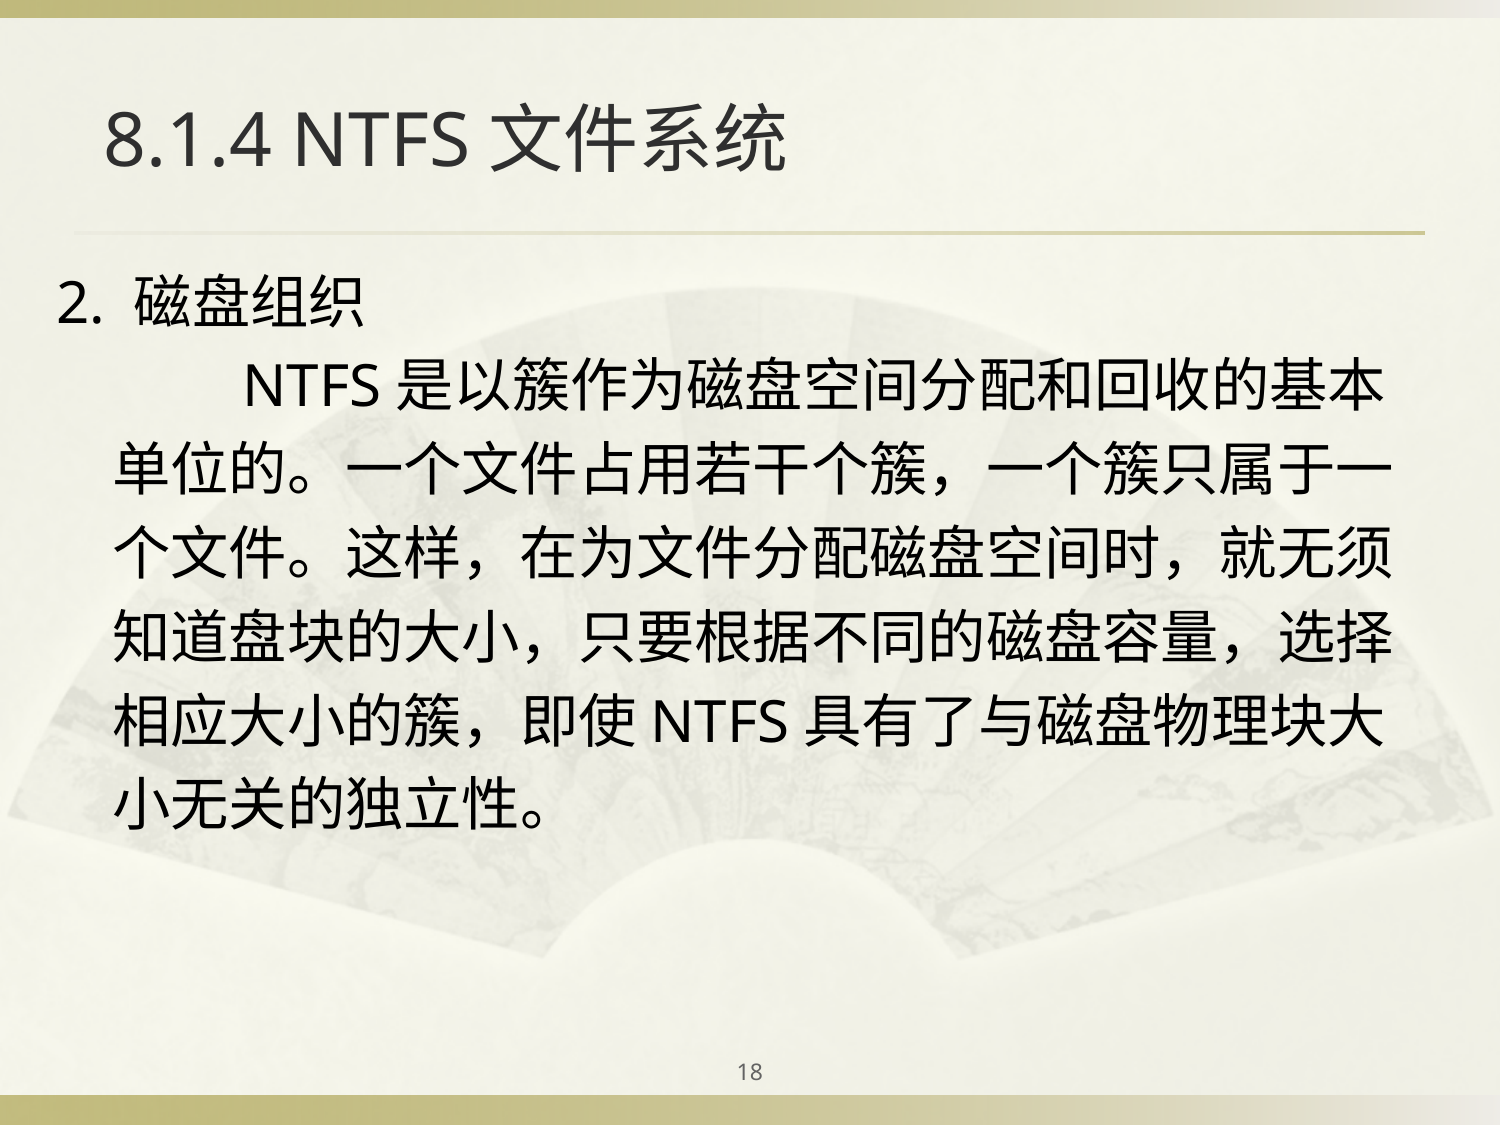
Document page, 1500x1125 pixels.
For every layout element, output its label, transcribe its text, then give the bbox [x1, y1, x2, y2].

title 8.1.4 NTFS文件系统 [88, 42, 1439, 231]
slide_number 18 [675, 1050, 825, 1097]
list 2. 磁盘组织 NTFS是以簇作为磁盘空间分配和回收的基本单位的。一个文件占用若干个簇，一个簇只属于一个文件。这样，在为文件分配磁盘空间时，就无须知道盘块的大小，只要根据不同的磁盘容量，选择相应大小的簇，即使NTFS具有了与磁盘物理块大小无关的独立性。 [41, 243, 1449, 1012]
